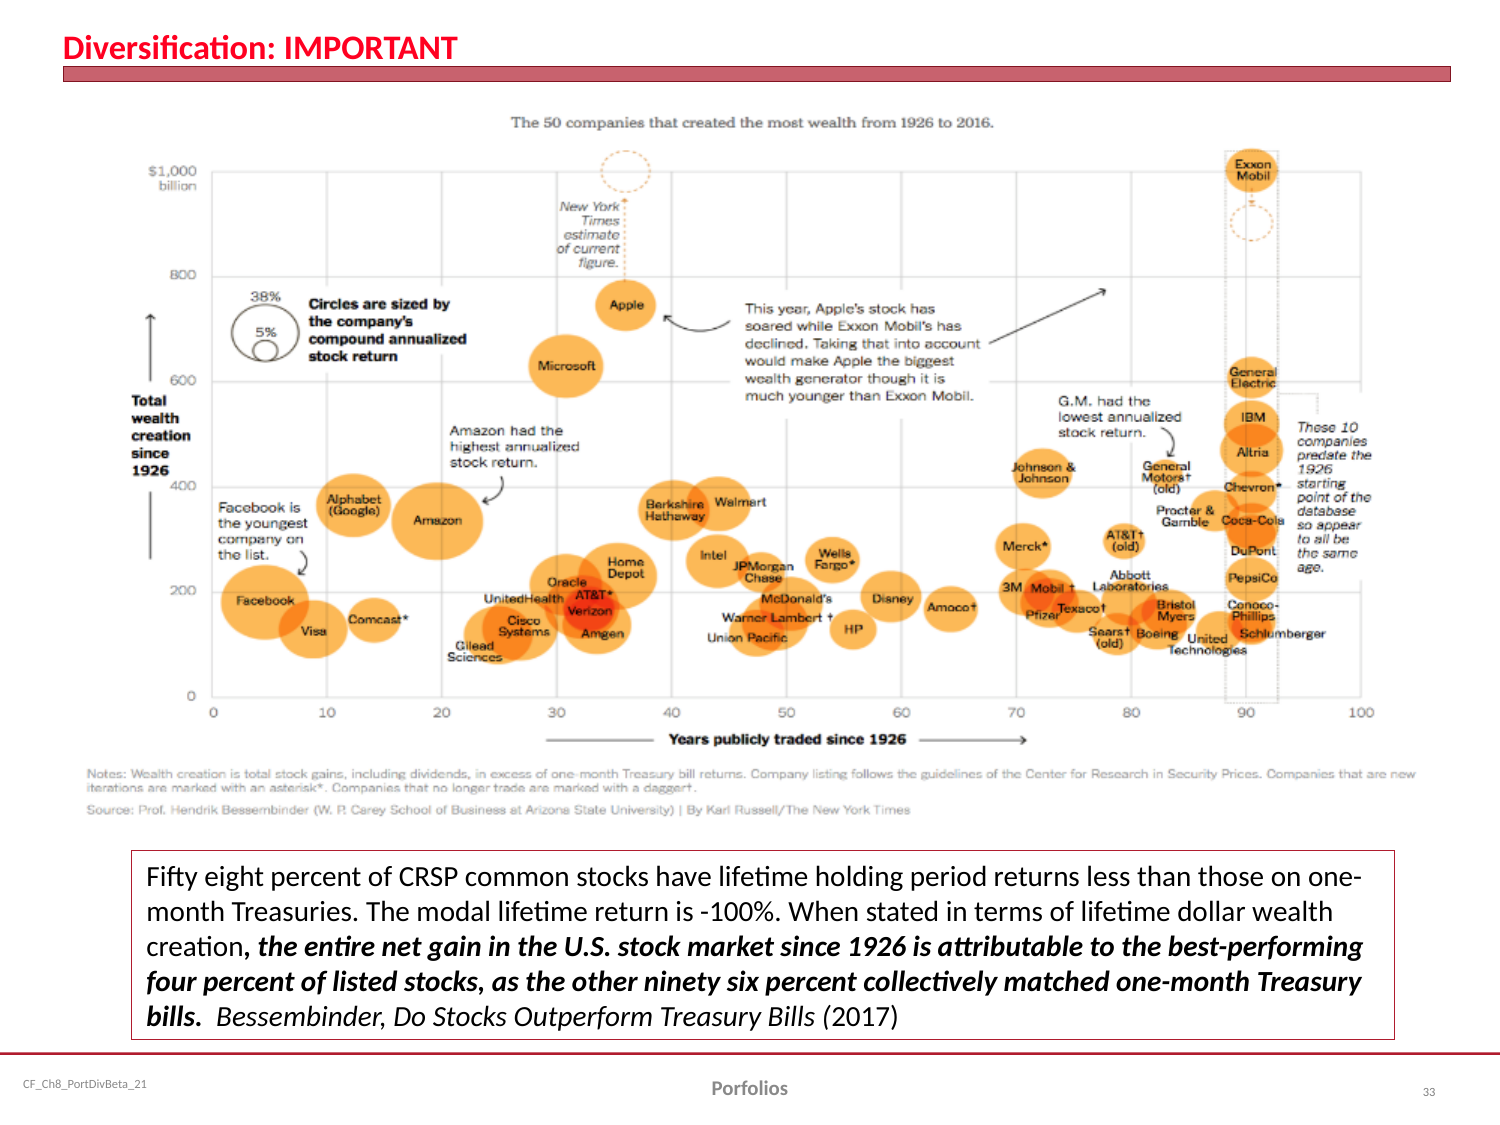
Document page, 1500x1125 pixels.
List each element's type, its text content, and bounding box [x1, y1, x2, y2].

slide_number 33 [1375, 1061, 1451, 1122]
title Diversification: IMPORTANT [62, 6, 1451, 67]
footer Porfolios [512, 1056, 988, 1117]
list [62, 99, 1451, 836]
text_box Fifty eight percent of CRSP common stocks have lifetime holding period returns less than those on one-month Treasuries. The modal lifetime return is -100%. When stated in terms of lifetime dollar wealth creation, the entire net gain in the U.S. stock market since 1926 is attributable to the best-performing four percent of listed stocks, as the other ninety six percent collectively matched one-month Treasury bills. Bessembinder, Do Stocks Outperform Treasury Bills (2017) [131, 850, 1395, 1040]
